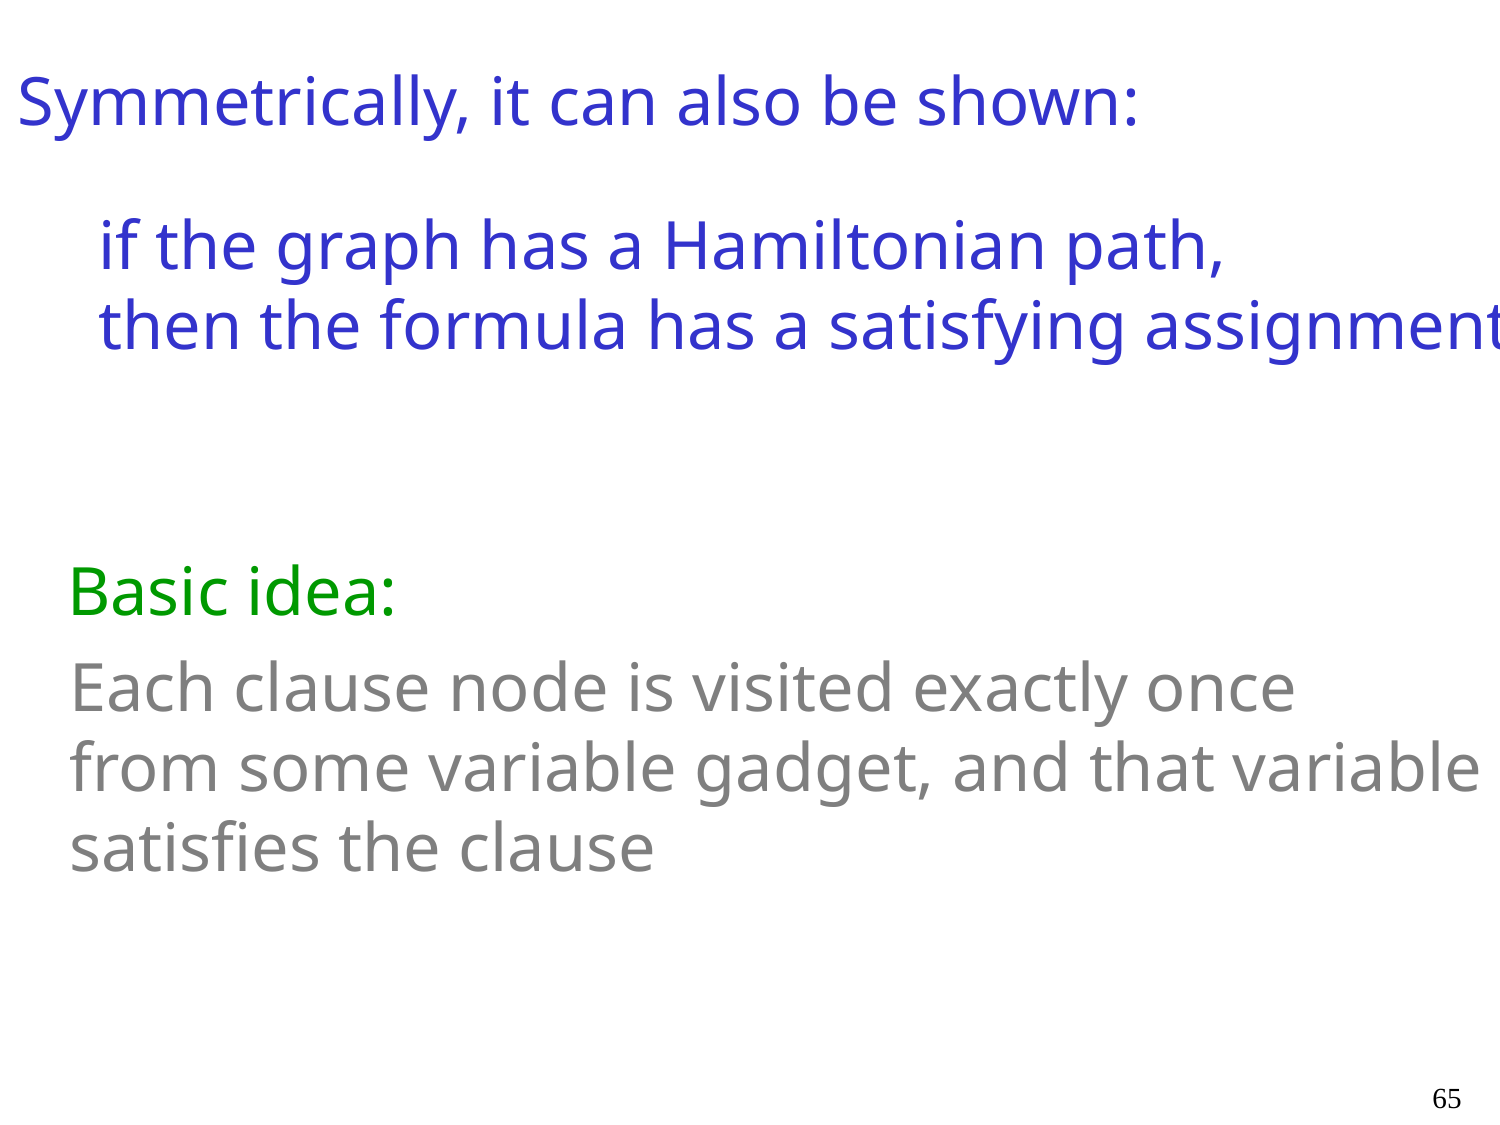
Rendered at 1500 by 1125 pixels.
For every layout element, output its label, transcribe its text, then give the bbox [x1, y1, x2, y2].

text_box if the graph has a Hamiltonian path, then the formula has a satisfying assignment [83, 195, 1500, 371]
slide_number 65 [1164, 1071, 1478, 1123]
text_box Basic idea: [52, 541, 414, 637]
text_box Symmetrically, it can also be shown: [2, 51, 1157, 147]
text_box Each clause node is visited exactly once from some variable gadget, and that variable satisfies the clause [54, 637, 1499, 893]
